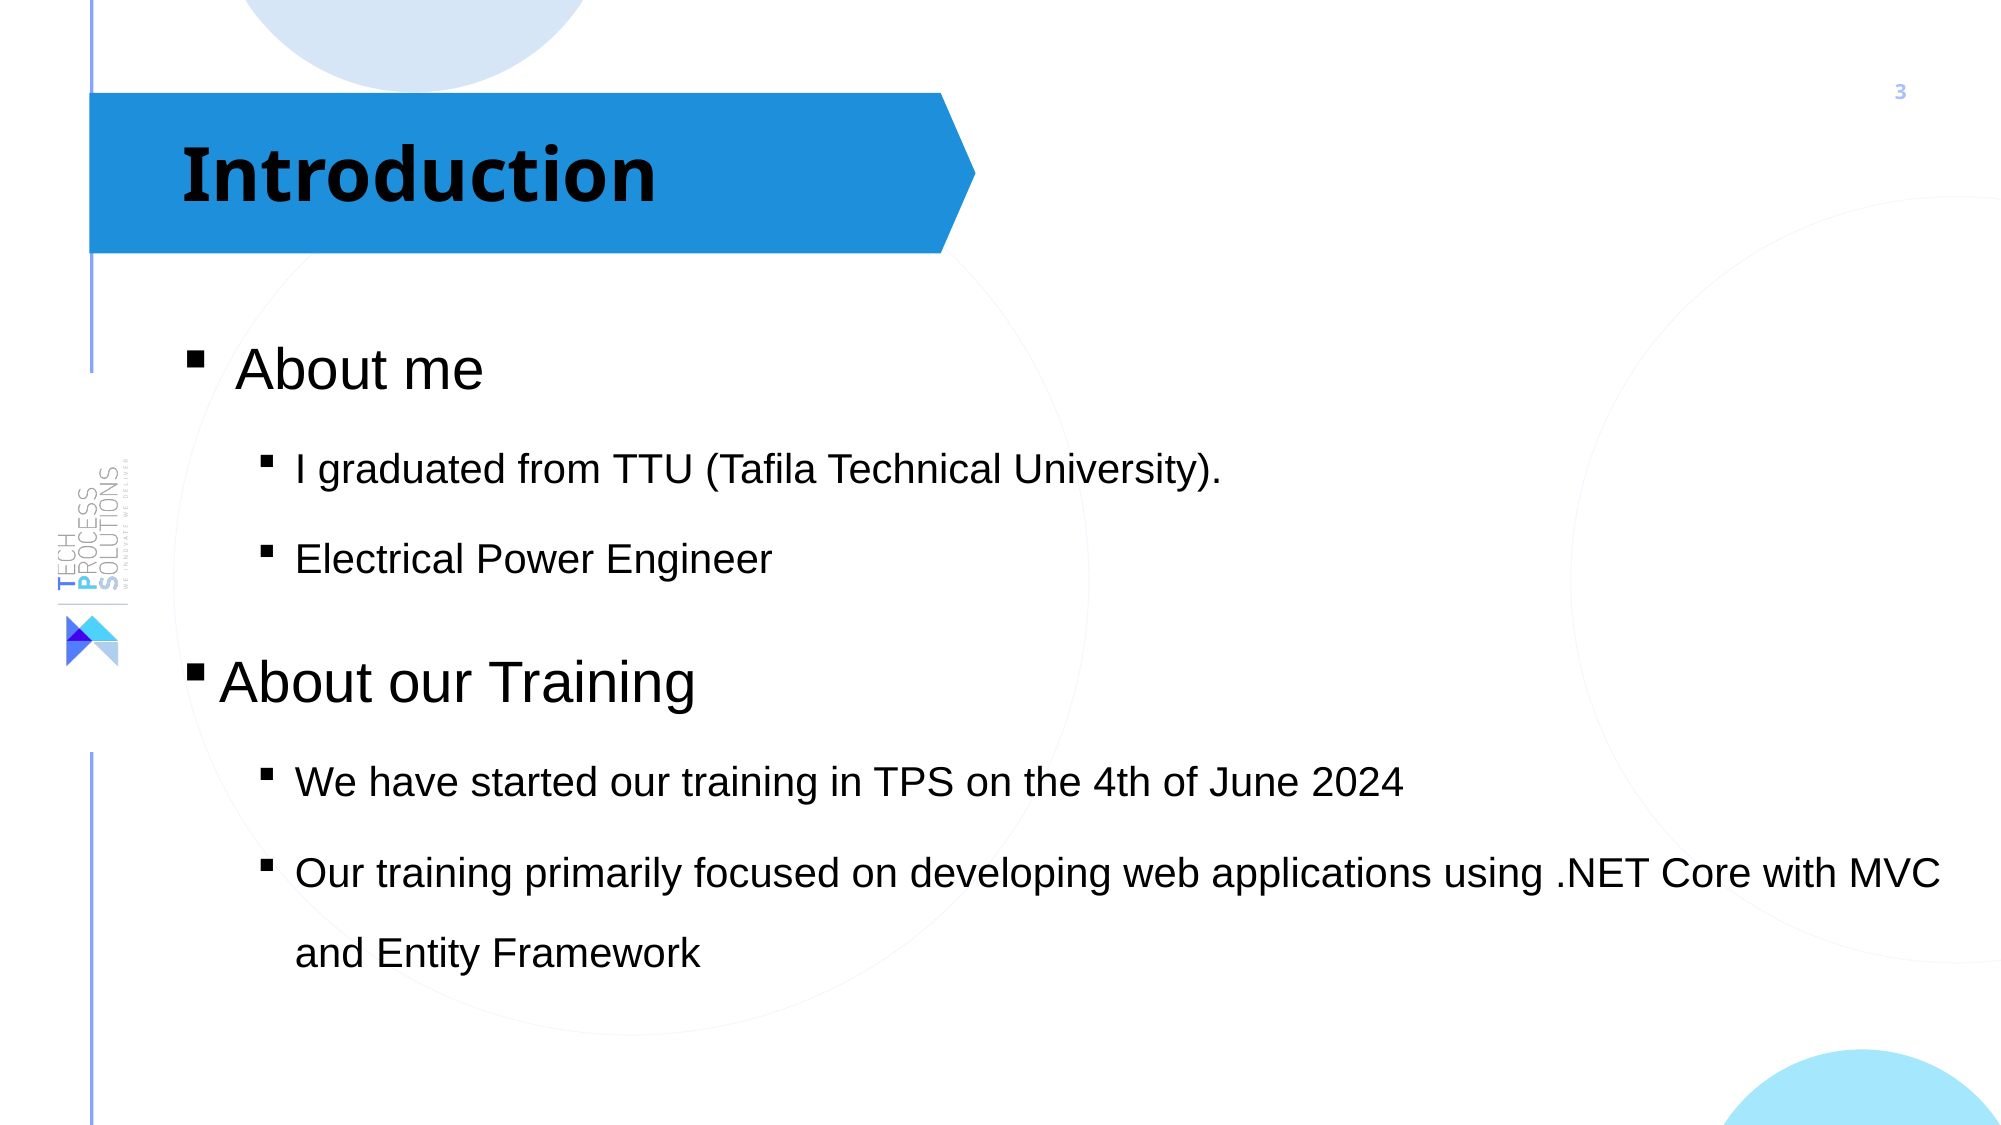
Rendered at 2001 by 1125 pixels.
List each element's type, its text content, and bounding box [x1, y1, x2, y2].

list About me I graduated from TTU (Tafila Technical University). Electrical Power Engineer About our Training We have started our training in TPS on the 4th of June 2024 Our training primarily focused on developing web applications using .NET Core with MVC and Entity Framework [167, 281, 1985, 1111]
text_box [89, 92, 976, 254]
picture [58, 460, 128, 666]
